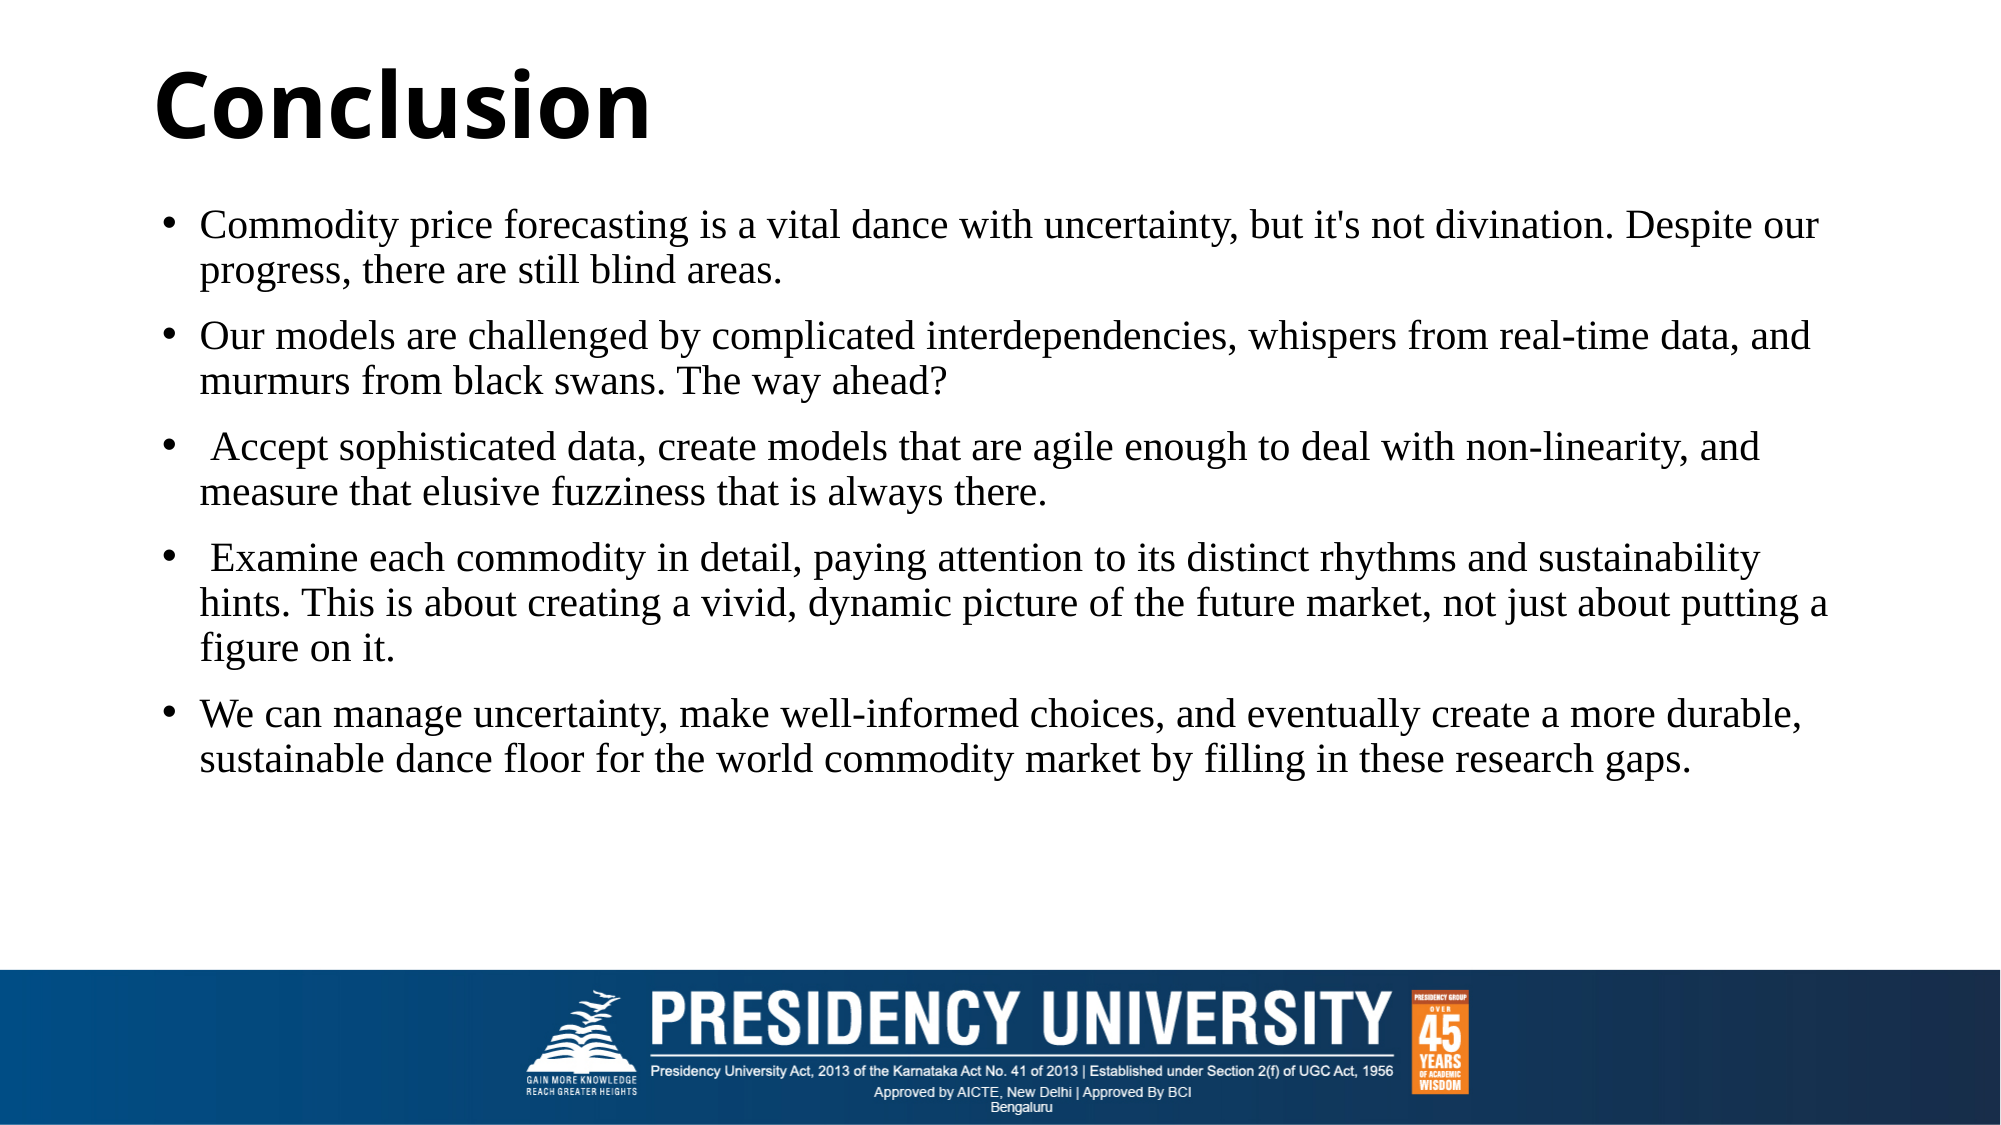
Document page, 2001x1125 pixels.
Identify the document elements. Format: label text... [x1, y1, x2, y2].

picture [0, 0, 2001, 1125]
list Commodity price forecasting is a vital dance with uncertainty, but it's not divination. Despite our progress, there are still blind areas. Our models are challenged by complicated interdependencies, whispers from real-time data, and murmurs from black swans. The way ahead? Accept sophisticated data, create models that are agile enough to deal with non-linearity, and measure that elusive fuzziness that is always there. Examine each commodity in detail, paying attention to its distinct rhythms and sustainability hints. This is about creating a vivid, dynamic picture of the future market, not just about putting a figure on it. We can manage uncertainty, make well-informed choices, and eventually create a more durable, sustainable dance floor for the world commodity market by filling in these research gaps. [147, 194, 1873, 832]
title Conclusion [137, 0, 1863, 218]
